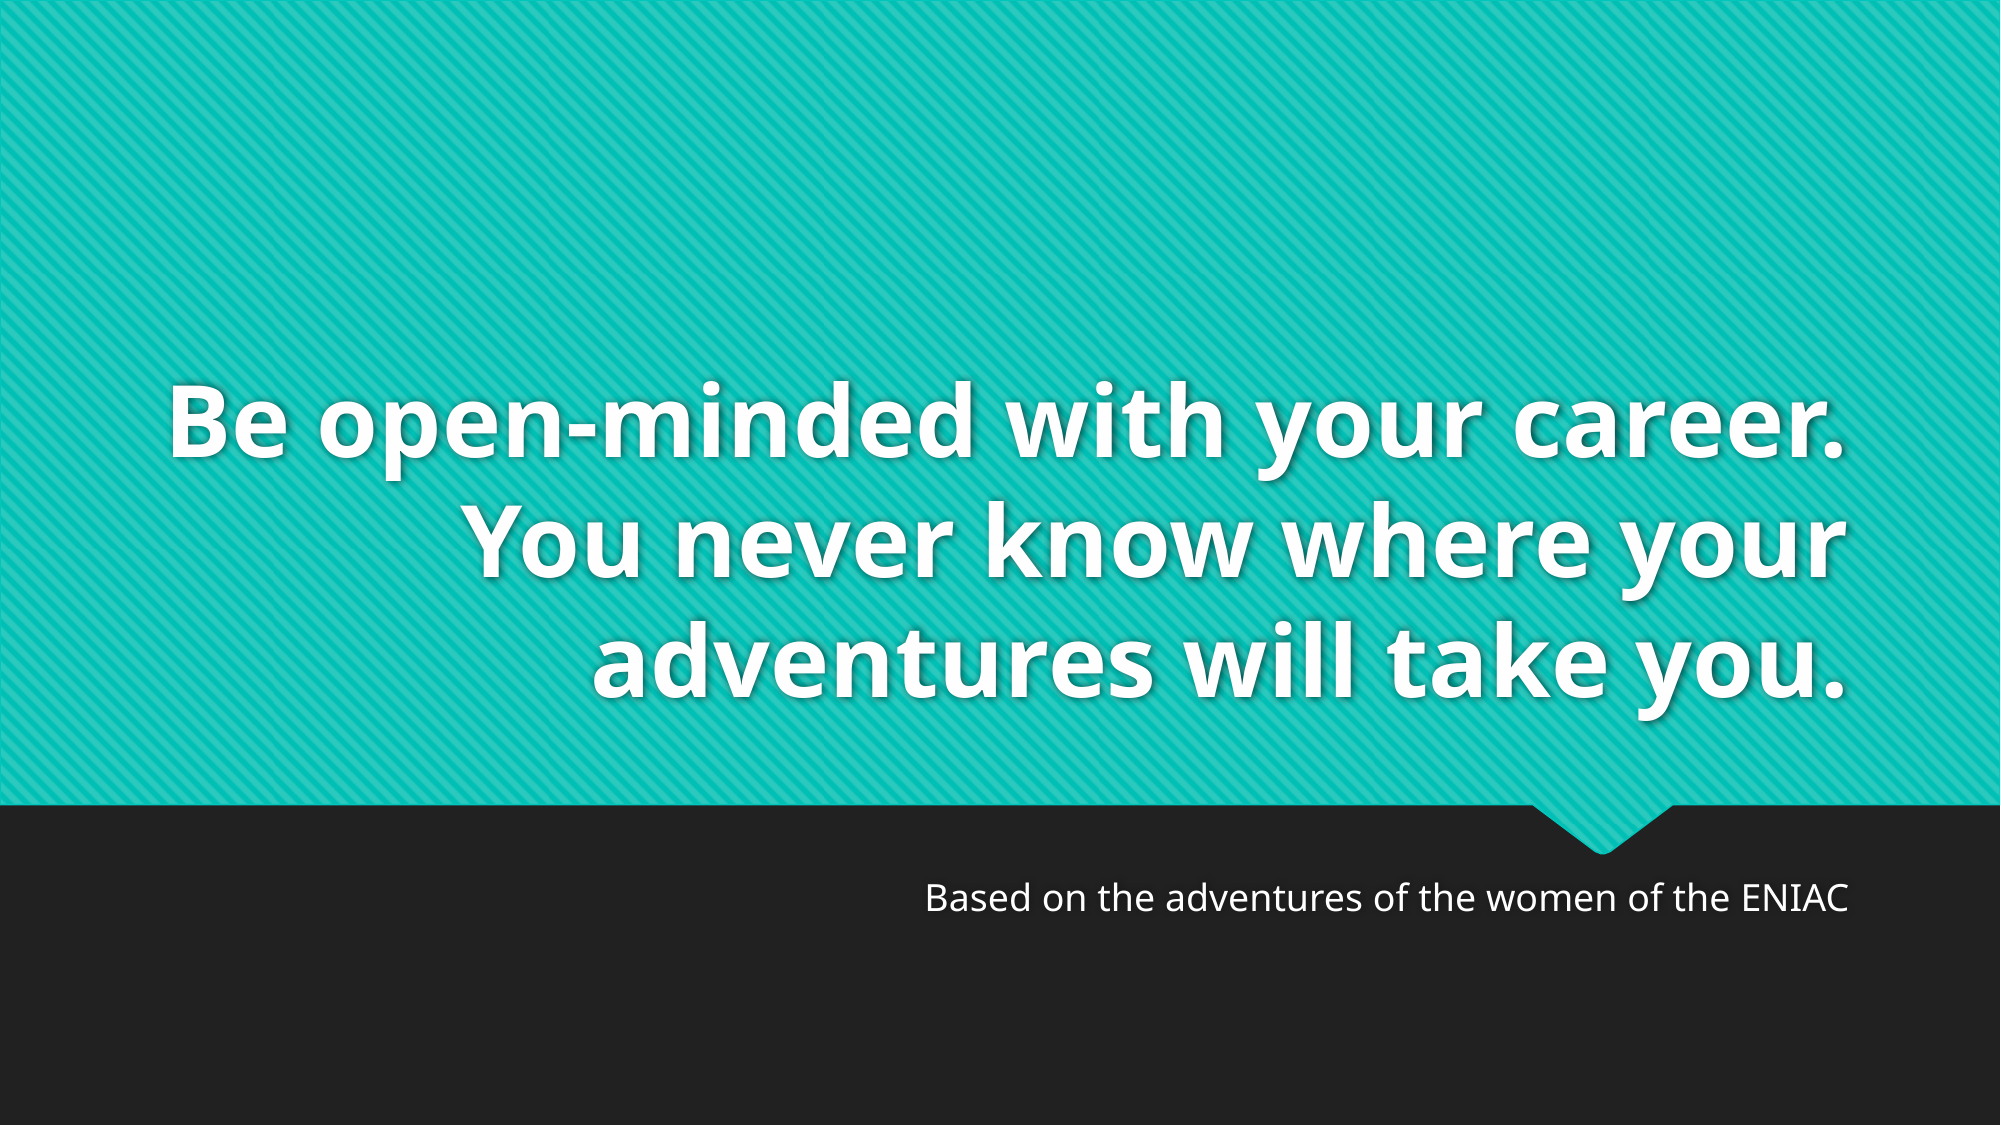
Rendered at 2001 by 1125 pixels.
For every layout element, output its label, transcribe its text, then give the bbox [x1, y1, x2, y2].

list Based on the adventures of the women of the ENIAC [132, 866, 1866, 938]
title Be open-minded with your career. You never know where your adventures will take you. [132, 484, 1866, 726]
